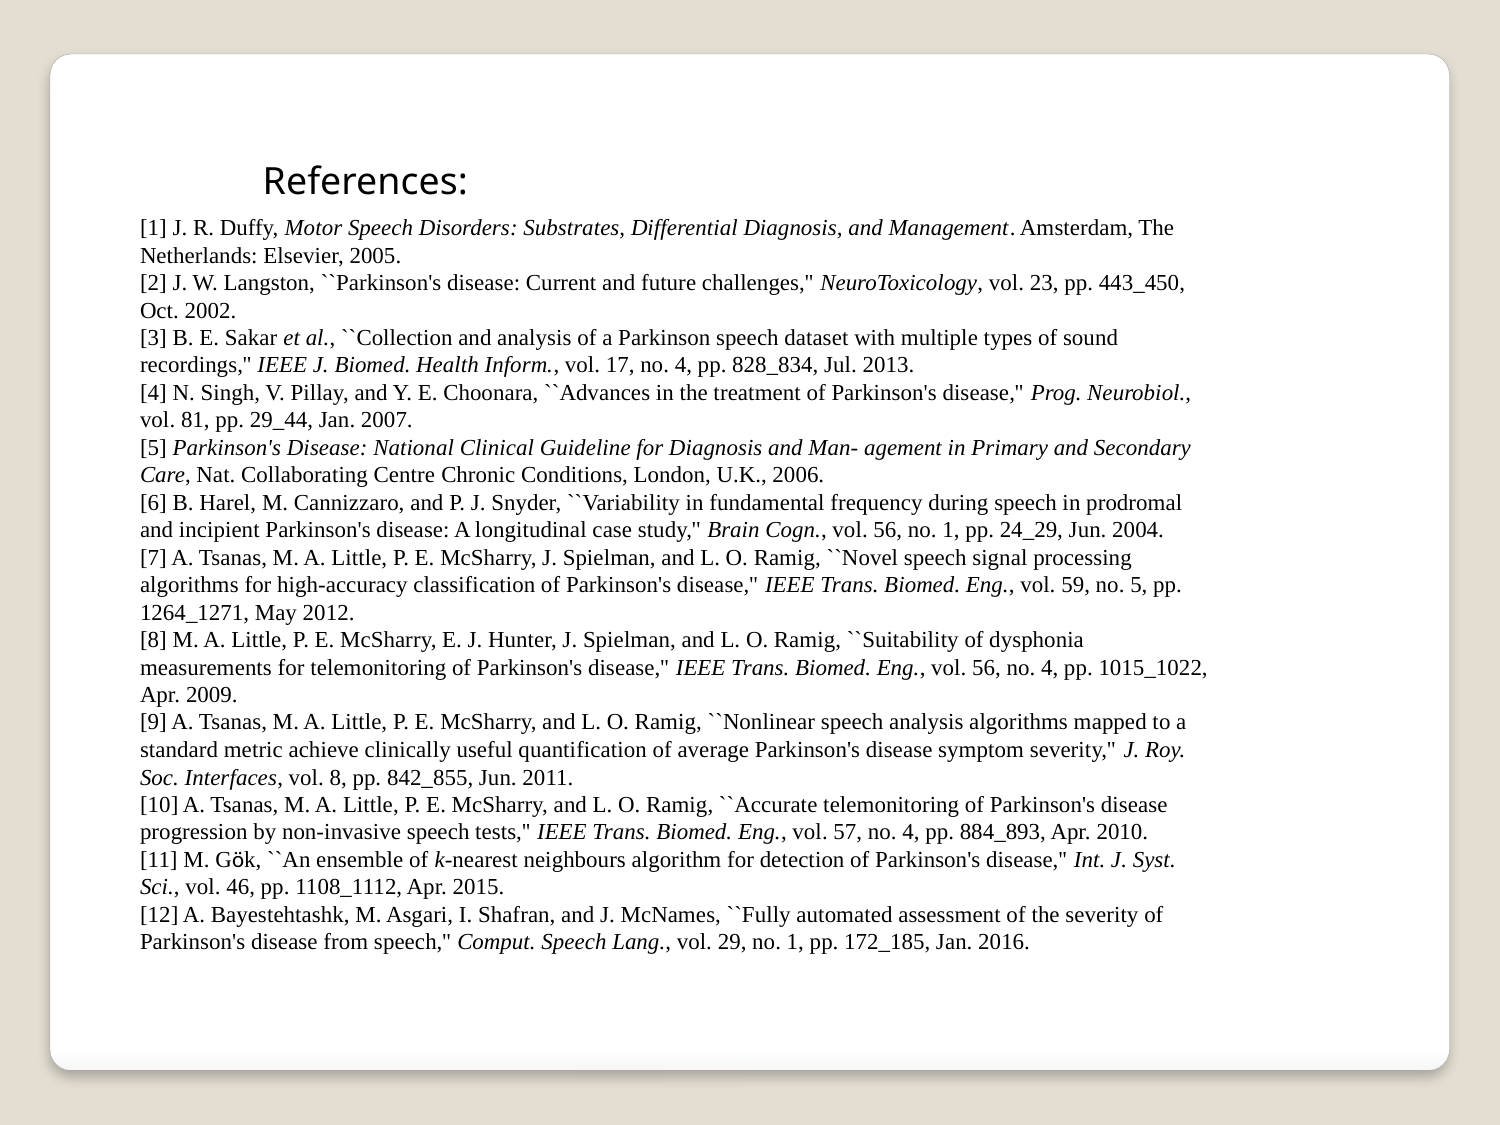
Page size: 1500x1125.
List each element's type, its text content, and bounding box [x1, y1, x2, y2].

text_box References: [247, 149, 483, 205]
text_box [1] J. R. Duffy, Motor Speech Disorders: Substrates, Differential Diagnosis, and Management. Amsterdam, The Netherlands: Elsevier, 2005. [2] J. W. Langston, ``Parkinson's disease: Current and future challenges,'' NeuroToxicology, vol. 23, pp. 443_450, Oct. 2002. [3] B. E. Sakar et al., ``Collection and analysis of a Parkinson speech dataset with multiple types of sound recordings,'' IEEE J. Biomed. Health Inform., vol. 17, no. 4, pp. 828_834, Jul. 2013. [4] N. Singh, V. Pillay, and Y. E. Choonara, ``Advances in the treatment of Parkinson's disease,'' Prog. Neurobiol., vol. 81, pp. 29_44, Jan. 2007. [5] Parkinson's Disease: National Clinical Guideline for Diagnosis and Man- agement in Primary and Secondary Care, Nat. Collaborating Centre Chronic Conditions, London, U.K., 2006. [6] B. Harel, M. Cannizzaro, and P. J. Snyder, ``Variability in fundamental frequency during speech in prodromal and incipient Parkinson's disease: A longitudinal case study,'' Brain Cogn., vol. 56, no. 1, pp. 24_29, Jun. 2004. [7] A. Tsanas, M. A. Little, P. E. McSharry, J. Spielman, and L. O. Ramig, ``Novel speech signal processing algorithms for high-accuracy classification of Parkinson's disease,'' IEEE Trans. Biomed. Eng., vol. 59, no. 5, pp. 1264_1271, May 2012. [8] M. A. Little, P. E. McSharry, E. J. Hunter, J. Spielman, and L. O. Ramig, ``Suitability of dysphonia measurements for telemonitoring of Parkinson's disease,'' IEEE Trans. Biomed. Eng., vol. 56, no. 4, pp. 1015_1022, Apr. 2009. [9] A. Tsanas, M. A. Little, P. E. McSharry, and L. O. Ramig, ``Nonlinear speech analysis algorithms mapped to a standard metric achieve clinically useful quantification of average Parkinson's disease symptom severity,'' J. Roy. Soc. Interfaces, vol. 8, pp. 842_855, Jun. 2011. [10] A. Tsanas, M. A. Little, P. E. McSharry, and L. O. Ramig, ``Accurate telemonitoring of Parkinson's disease progression by non-invasive speech tests,'' IEEE Trans. Biomed. Eng., vol. 57, no. 4, pp. 884_893, Apr. 2010. [11] M. Gök, ``An ensemble of k-nearest neighbours algorithm for detection of Parkinson's disease,'' Int. J. Syst. Sci., vol. 46, pp. 1108_1112, Apr. 2015. [12] A. Bayestehtashk, M. Asgari, I. Shafran, and J. McNames, ``Fully automated assessment of the severity of Parkinson's disease from speech,'' Comput. Speech Lang., vol. 29, no. 1, pp. 172_185, Jan. 2016. [125, 205, 1225, 962]
